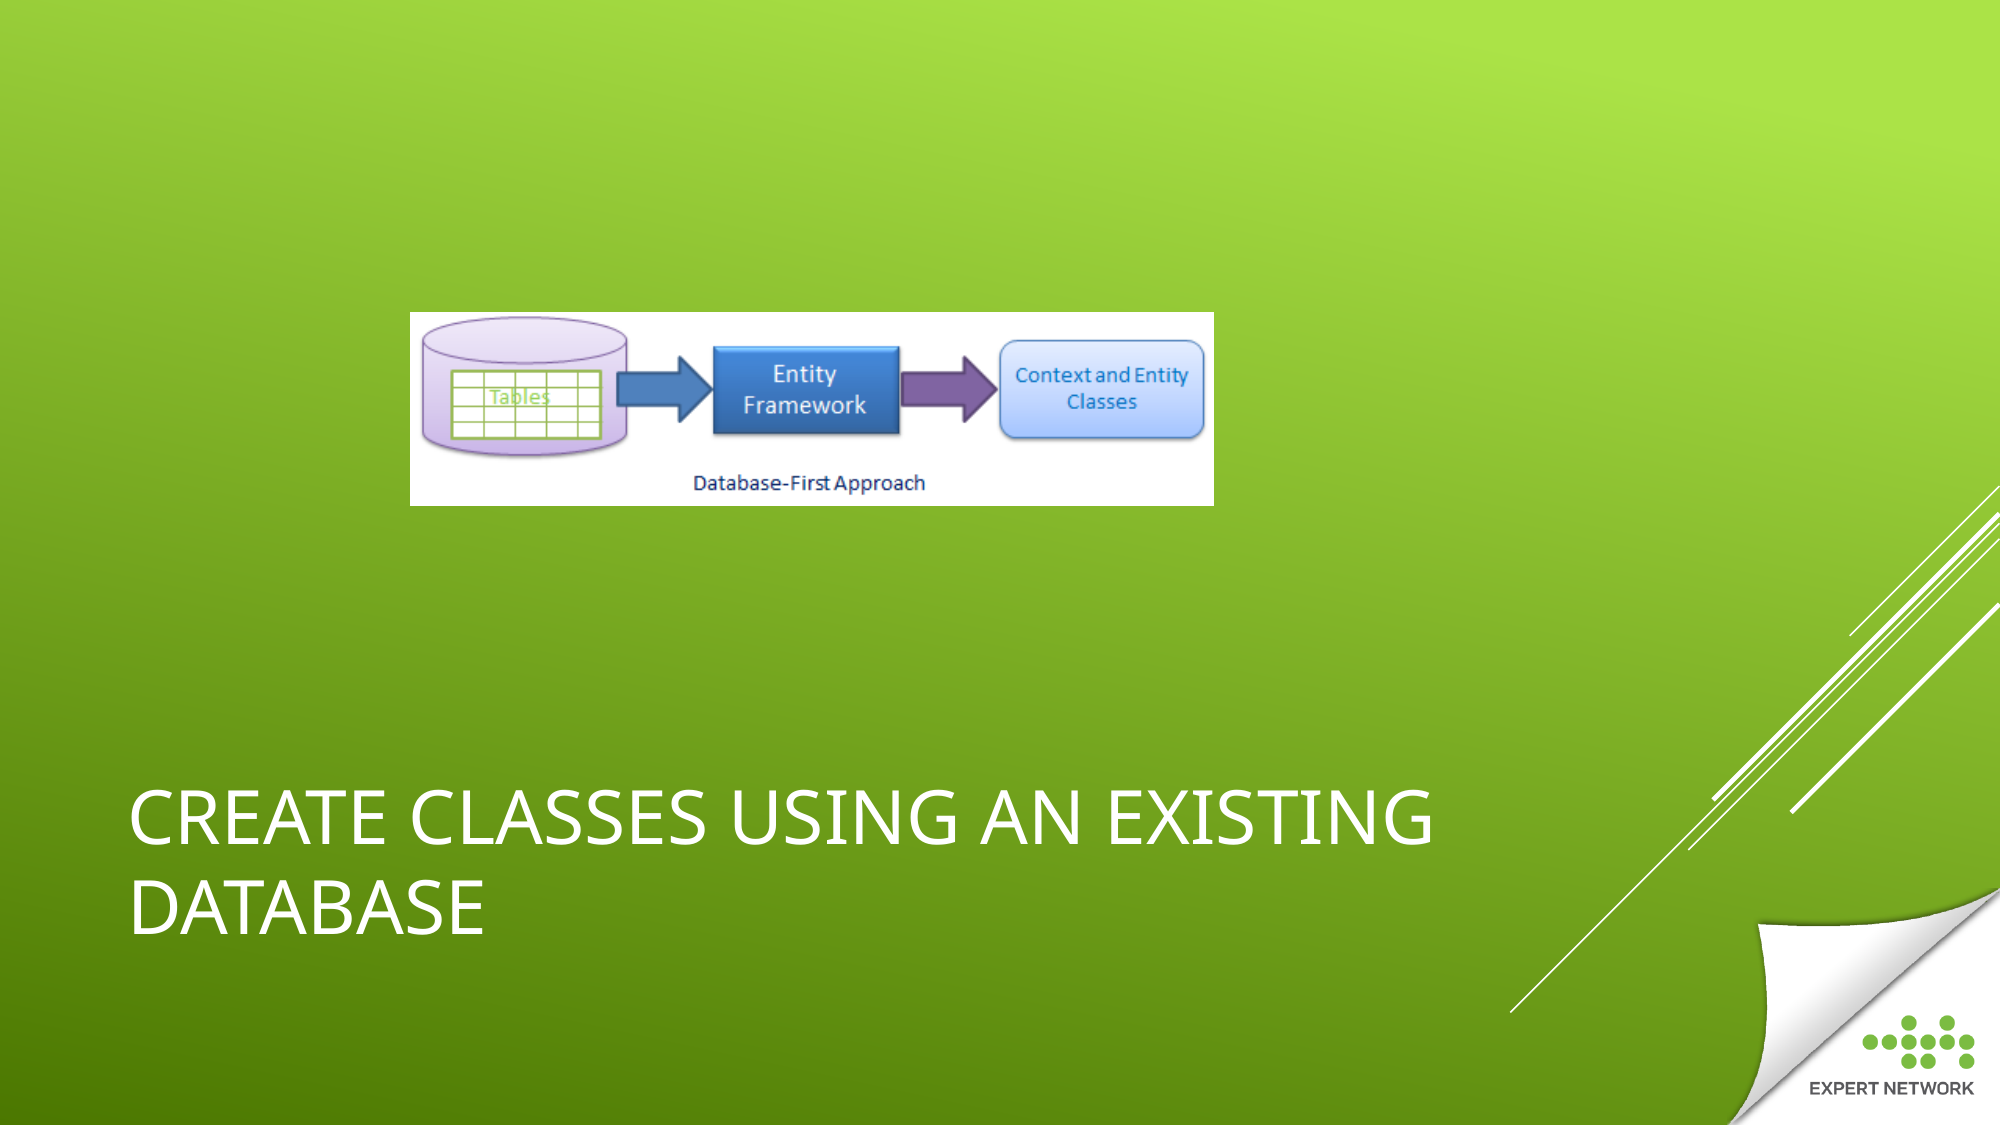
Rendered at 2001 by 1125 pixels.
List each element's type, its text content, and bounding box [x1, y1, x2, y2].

title CREATE CLASSES USING AN EXISTING DATABASE [112, 736, 1513, 984]
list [410, 311, 1214, 507]
picture [1727, 888, 2000, 1125]
